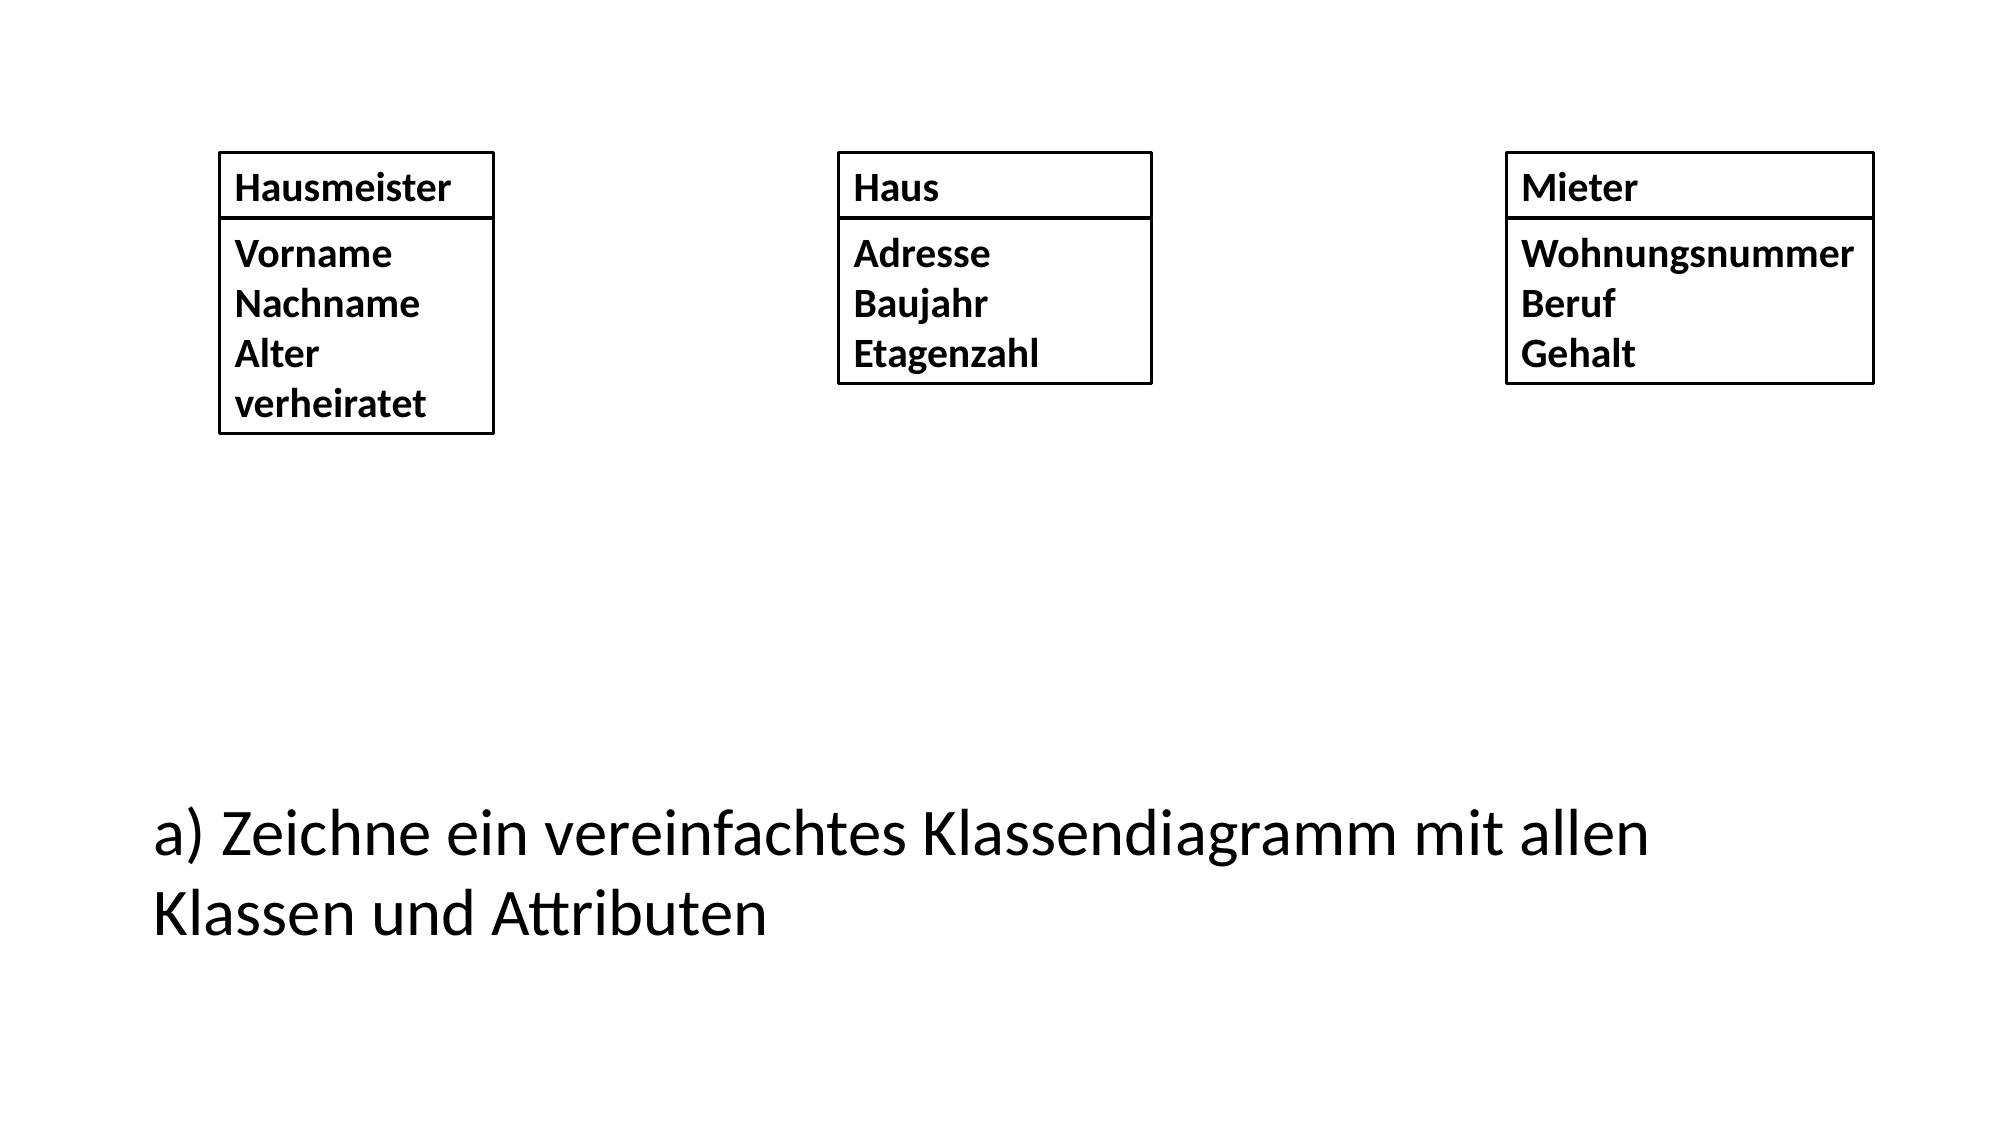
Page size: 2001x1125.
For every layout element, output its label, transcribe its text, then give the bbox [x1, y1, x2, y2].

text_box Adresse Baujahr Etagenzahl [838, 218, 1152, 384]
text_box Mieter [1506, 152, 1874, 218]
text_box Hausmeister [219, 152, 494, 218]
text_box a) Zeichne ein vereinfachtes Klassendiagramm mit allen Klassen und Attributen [139, 781, 1852, 956]
text_box Vorname Nachname Alter verheiratet [219, 218, 494, 434]
text_box Haus [838, 152, 1152, 218]
text_box Wohnungsnummer Beruf Gehalt [1506, 218, 1874, 384]
